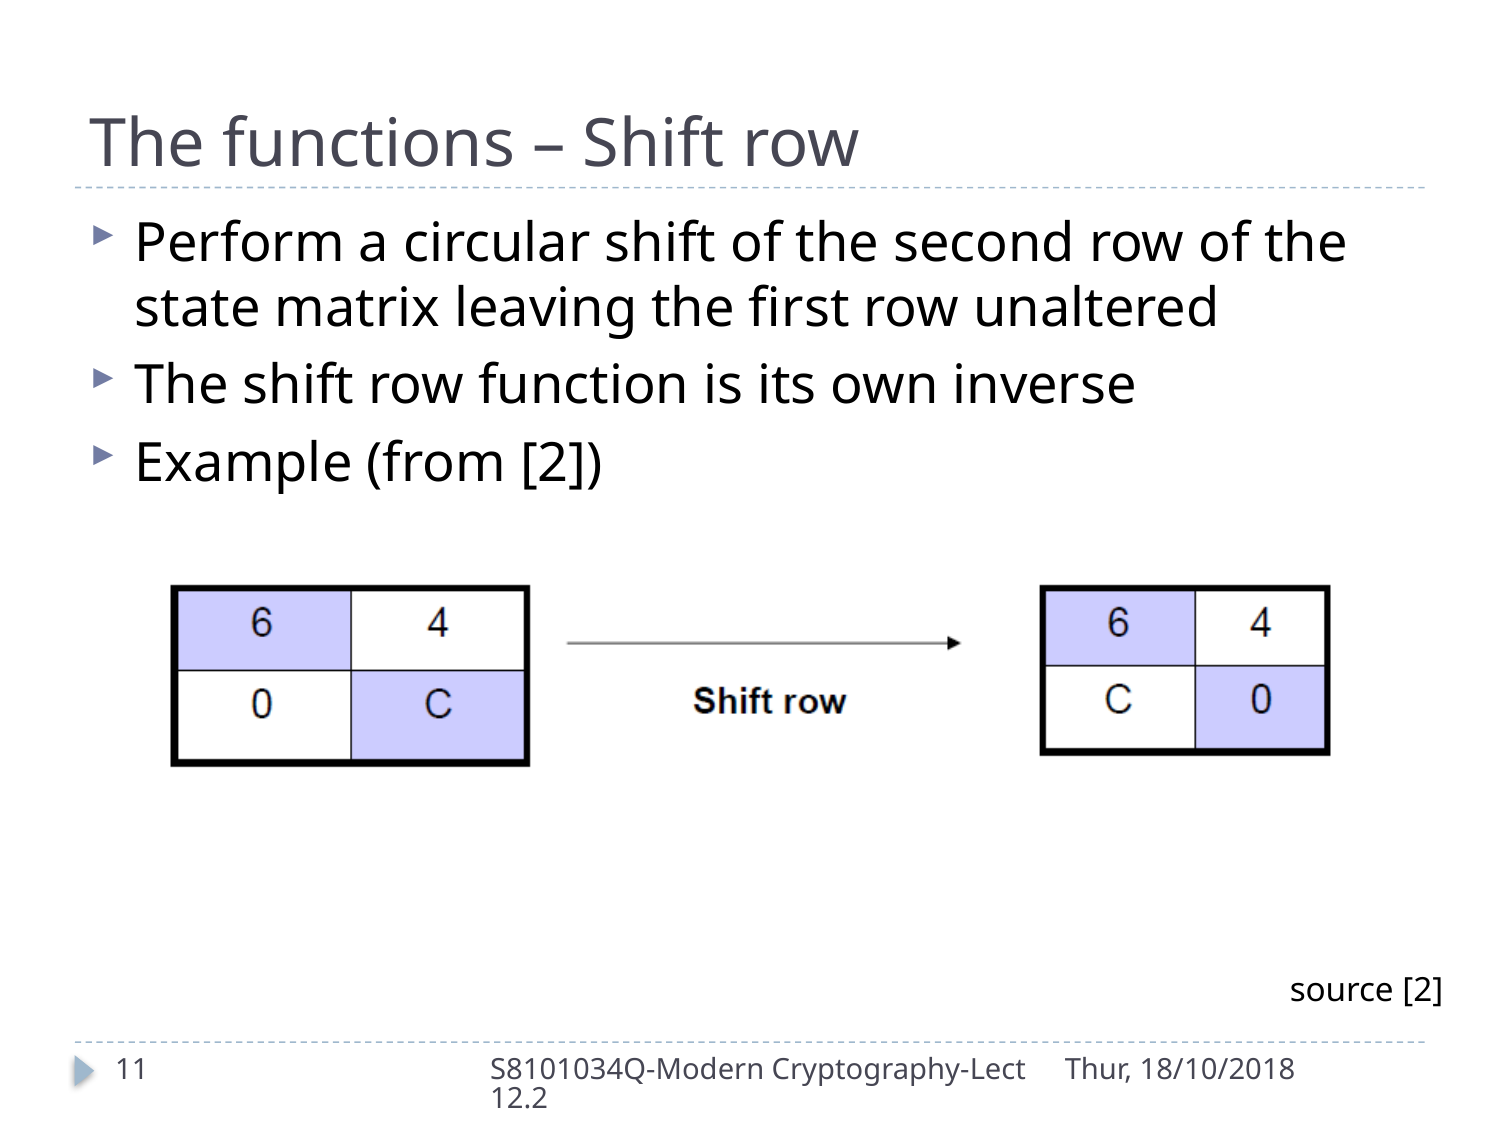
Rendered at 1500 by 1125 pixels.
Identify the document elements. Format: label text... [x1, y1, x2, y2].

picture [162, 579, 1337, 776]
text_box source [2] [1275, 960, 1459, 1016]
slide_number 11 [100, 1042, 426, 1103]
footer S8101034Q-Modern Cryptography-Lect12.2 [475, 1042, 1051, 1103]
list Perform a circular shift of the second row of the state matrix leaving the first row unaltered The shift row function is its own inverse Example (from [2]) [75, 200, 1425, 1010]
title The functions – Shift row [75, 24, 1425, 188]
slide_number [1051, 1042, 1426, 1103]
